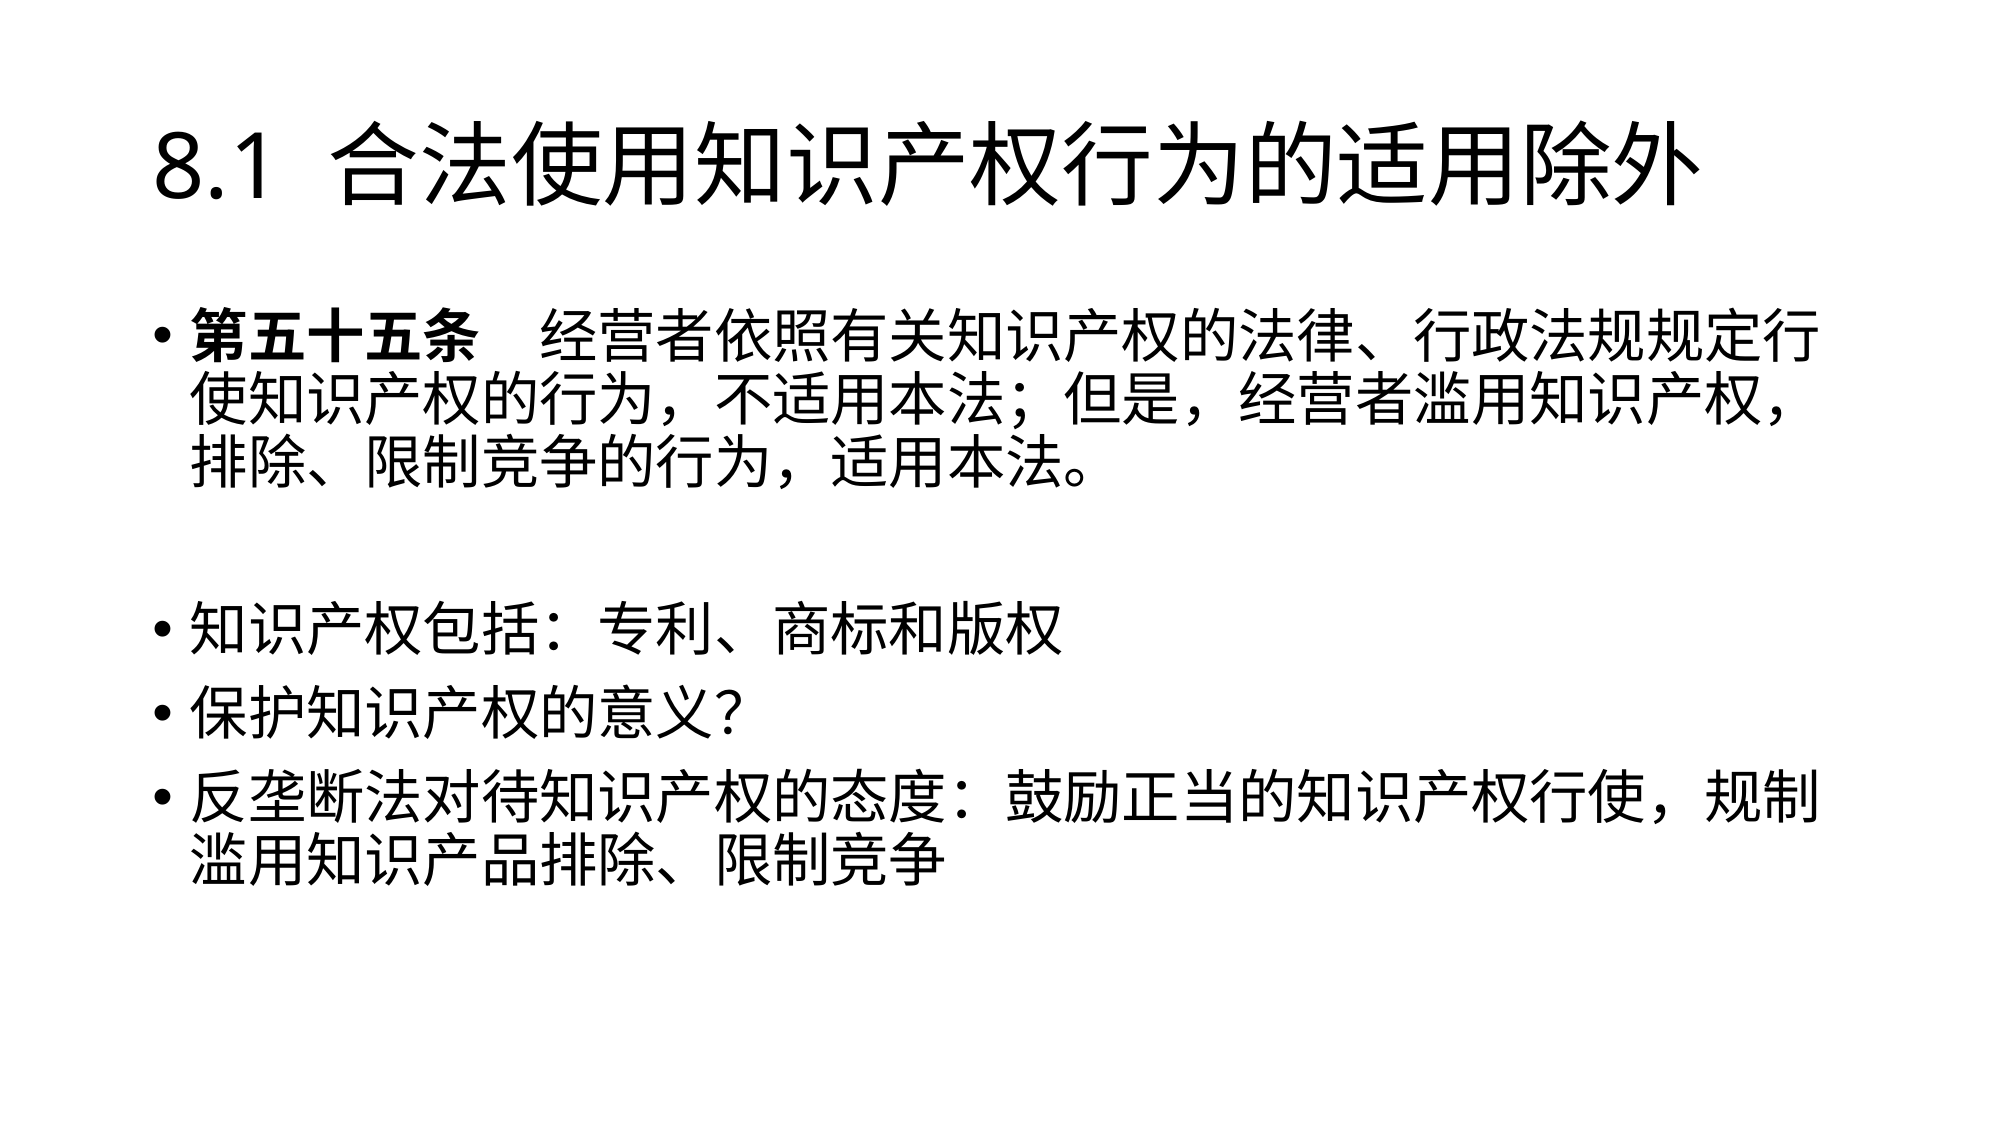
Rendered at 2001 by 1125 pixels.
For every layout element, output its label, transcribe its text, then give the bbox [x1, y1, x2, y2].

list 第五十五条 经营者依照有关知识产权的法律、行政法规规定行使知识产权的行为，不适用本法；但是，经营者滥用知识产权，排除、限制竞争的行为，适用本法。 知识产权包括：专利、商标和版权 保护知识产权的意义？ 反垄断法对待知识产权的态度：鼓励正当的知识产权行使，规制滥用知识产品排除、限制竞争 [137, 299, 1863, 1014]
title 8.1 合法使用知识产权行为的适用除外 [137, 59, 1863, 278]
